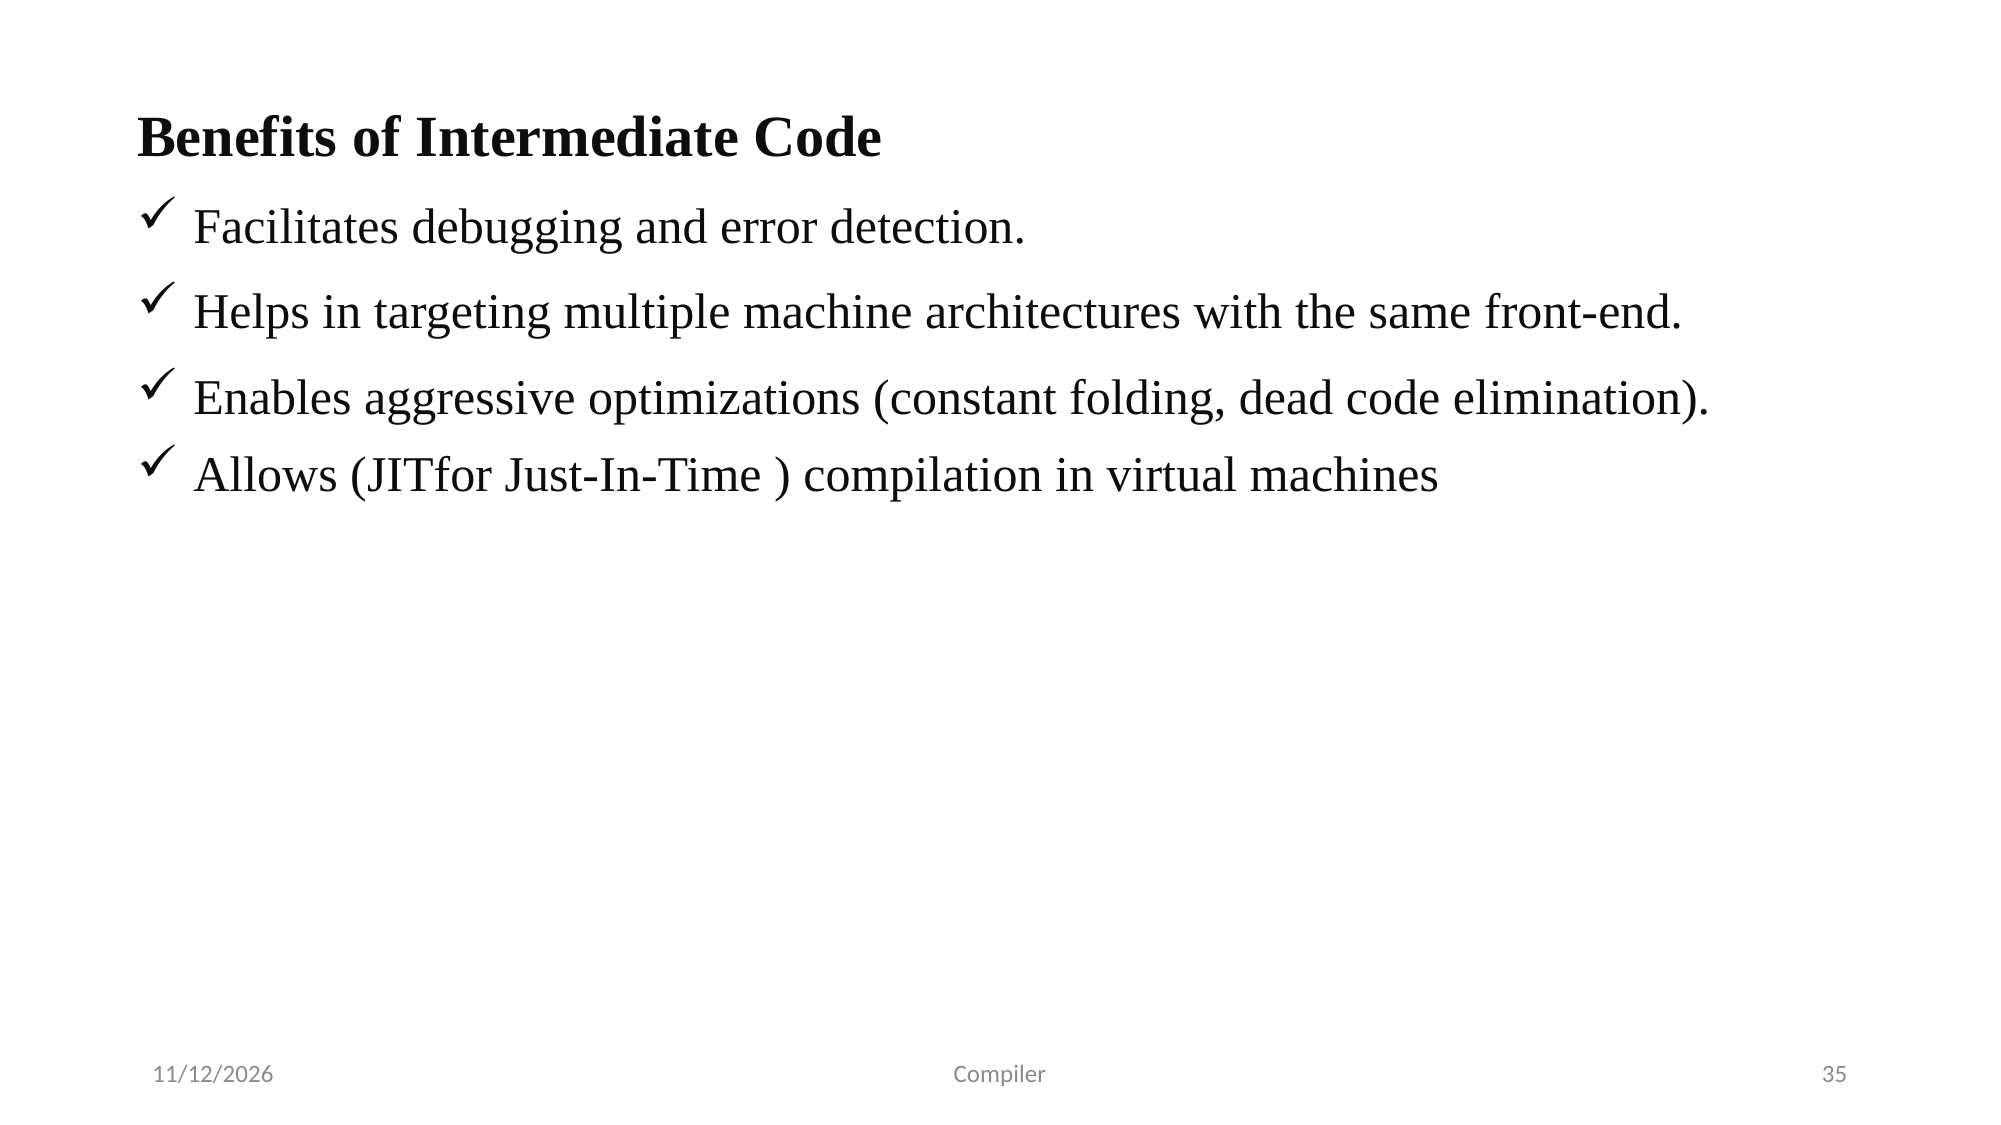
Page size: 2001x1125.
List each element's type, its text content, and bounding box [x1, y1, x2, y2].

slide_number 35 [1412, 1042, 1863, 1103]
text_box Benefits of Intermediate Code Facilitates debugging and error detection. Helps in targeting multiple machine architectures with the same front-end. Enables aggressive optimizations (constant folding, dead code elimination). Allows (JITfor Just-In-Time ) compilation in virtual machines [122, 79, 1820, 509]
footer Compiler [662, 1042, 1338, 1103]
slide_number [137, 1042, 588, 1103]
